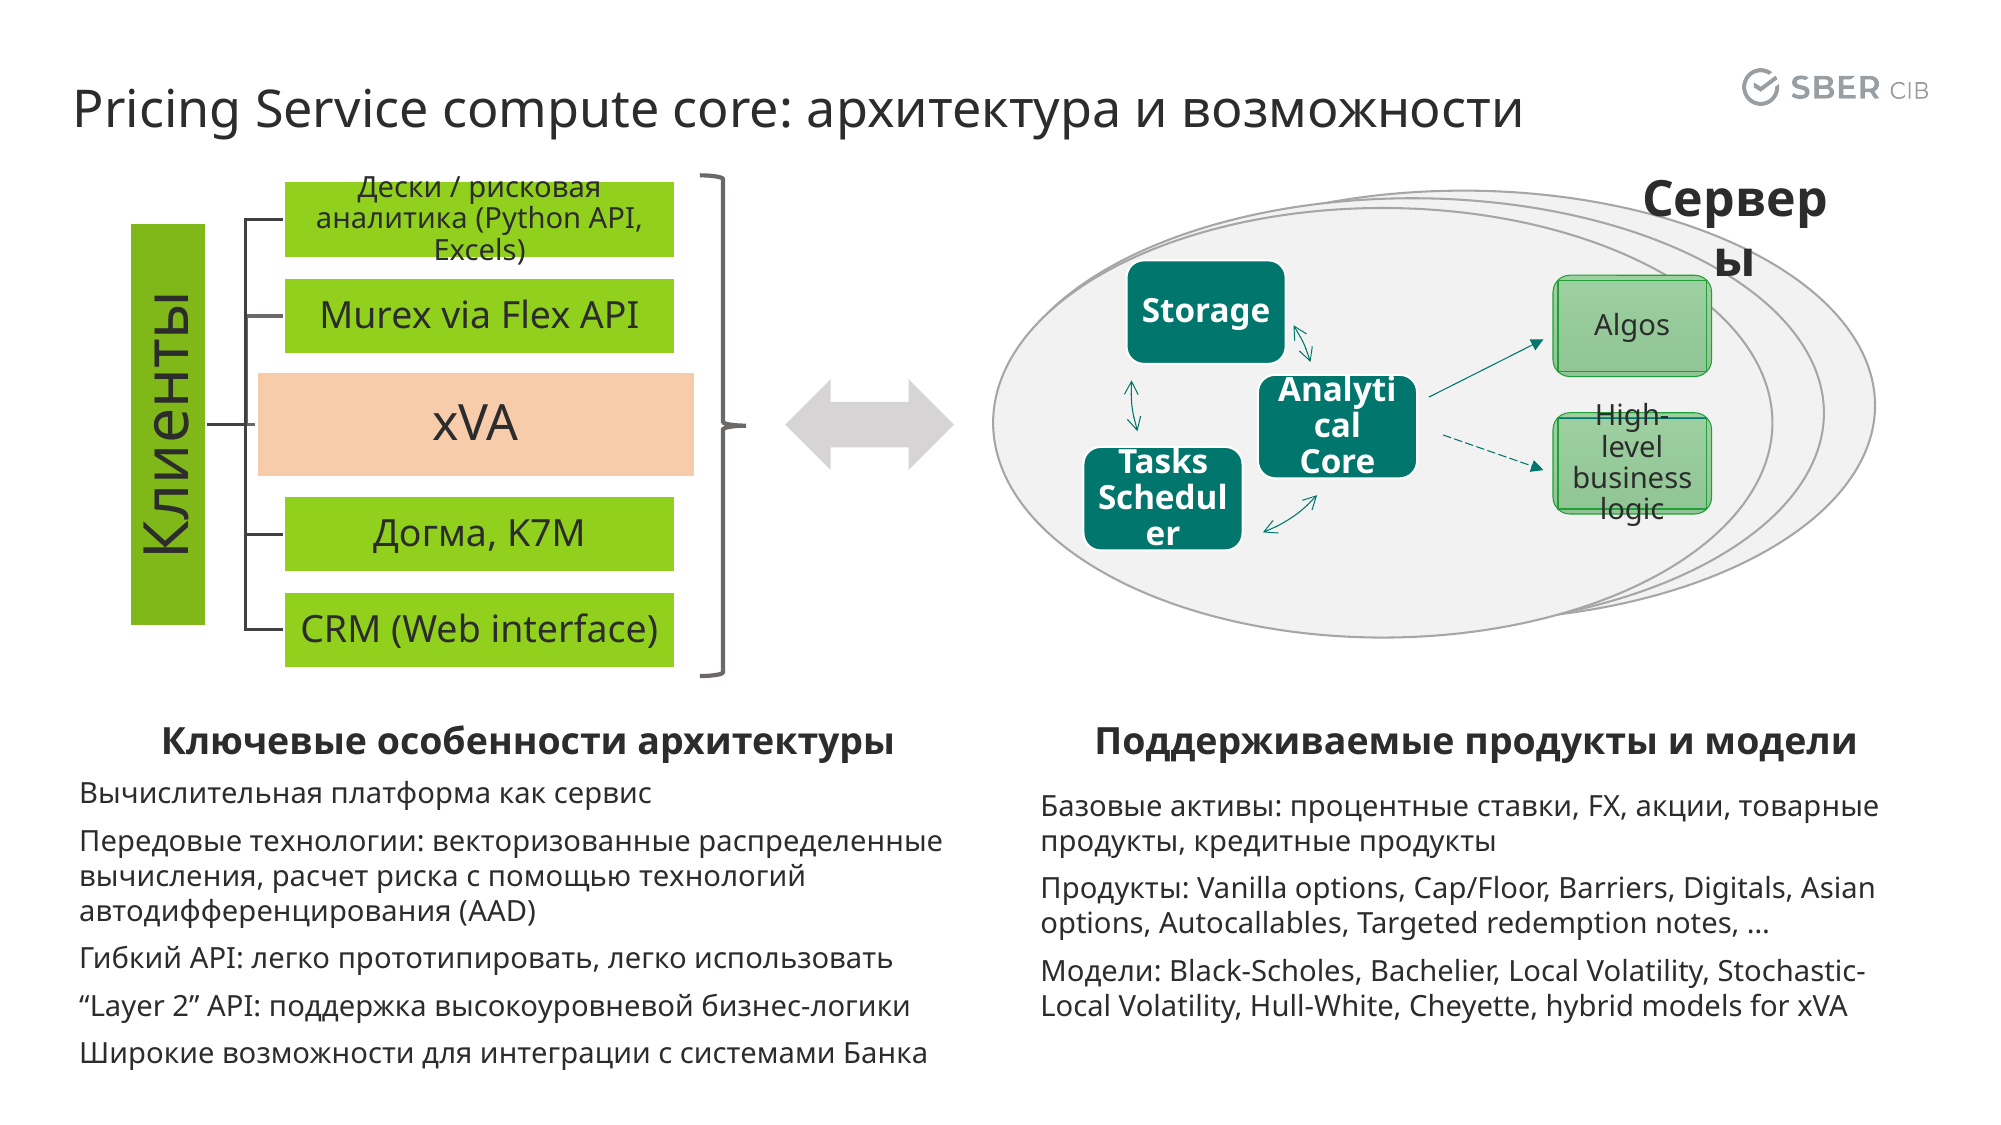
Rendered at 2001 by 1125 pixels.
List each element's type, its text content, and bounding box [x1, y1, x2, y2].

text_box Ключевые особенности архитектуры Вычислительная платформа как сервис Передовые технологии: векторизованные распределенные вычисления, расчет риска с помощью технологий автодифференцирования (AAD) Гибкий API: легко прототипировать, легко использовать “Layer 2” API: поддержка высокоуровневой бизнес-логики Широкие возможности для интеграции с системами Банка [64, 709, 993, 1077]
text_box Поддерживаемые продукты и модели Базовые активы: процентные ставки, FX, акции, товарные продукты, кредитные продукты Продукты: Vanilla options, Cap/Floor, Barriers, Digitals, Asian options, Autocallables, Targeted redemption notes, … Модели: Black-Scholes, Bachelier, Local Volatility, Stochastic-Local Volatility, Hull-White, Cheyette, hybrid models for xVA [1025, 709, 1928, 1030]
picture [1742, 68, 1928, 106]
title Pricing Service compute core: архитектура и возможности [72, 75, 1798, 147]
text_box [129, 162, 1875, 677]
